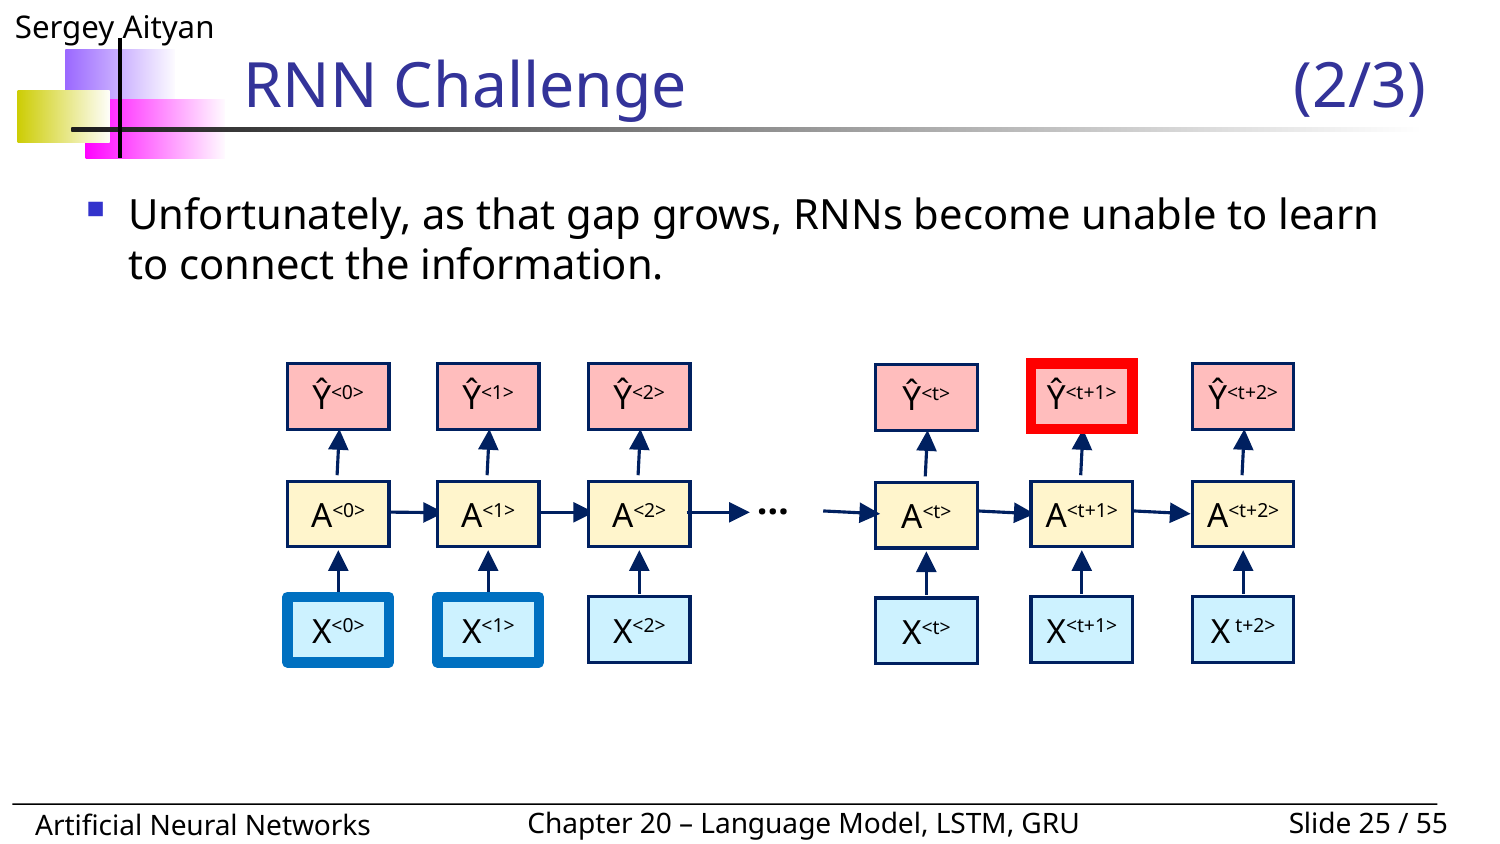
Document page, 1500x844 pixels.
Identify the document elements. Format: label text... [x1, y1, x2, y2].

title RNN Challenge (2/3) [228, 46, 1458, 128]
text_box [287, 363, 1295, 664]
list Unfortunately, as that gap grows, RNNs become unable to learn to connect the information. [71, 180, 1425, 748]
